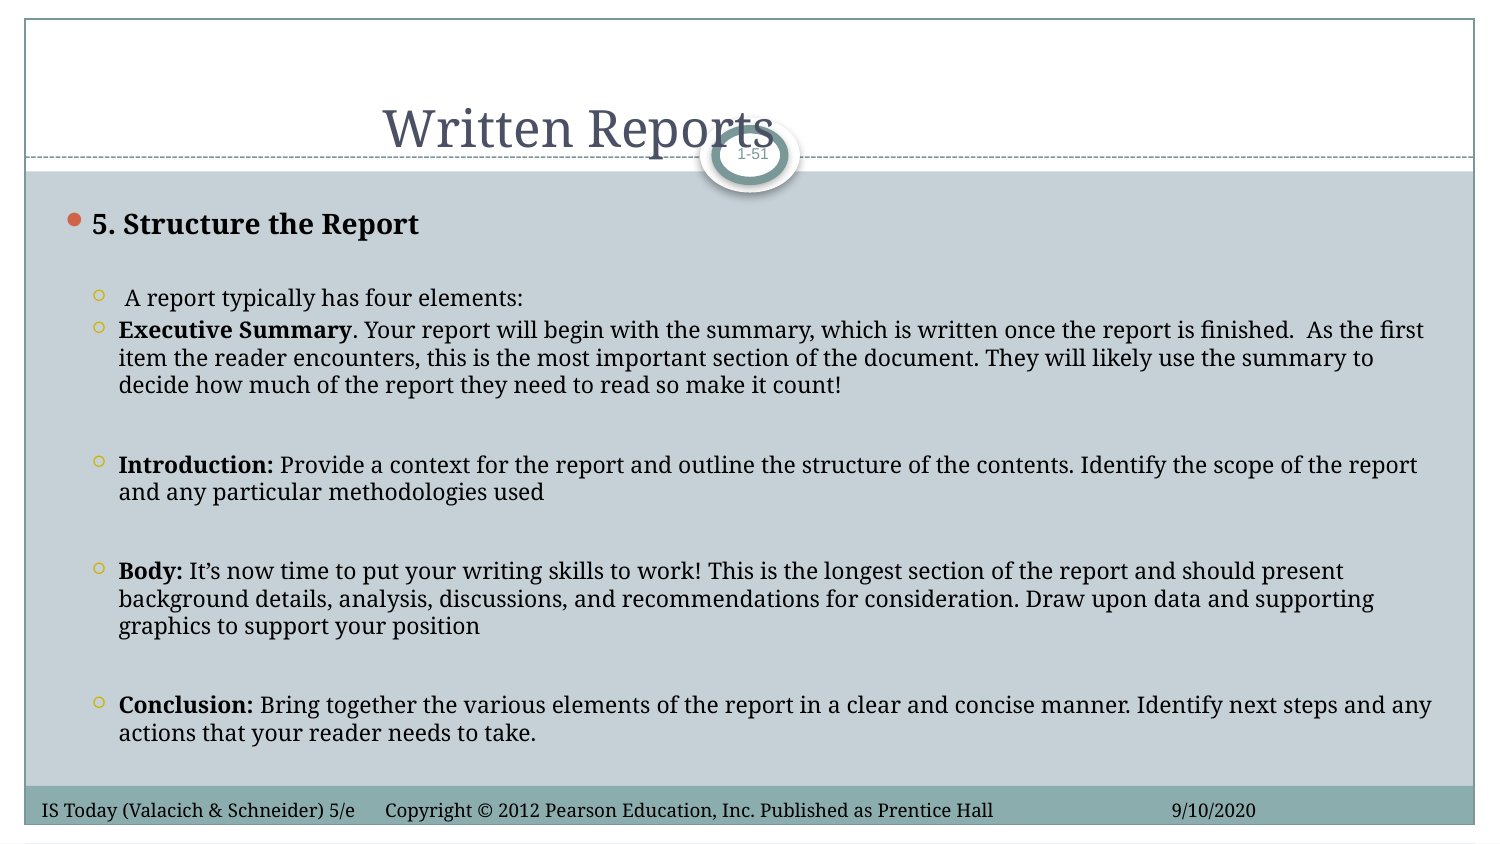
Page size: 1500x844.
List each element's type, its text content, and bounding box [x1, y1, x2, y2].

list 5. Structure the Report A report typically has four elements: Executive Summary. Your report will begin with the summary, which is written once the report is finished. As the first item the reader encounters, this is the most important section of the document. They will likely use the summary to decide how much of the report they need to read so make it count! Introduction: Provide a context for the report and outline the structure of the contents. Identify the scope of the report and any particular methodologies used Body: It’s now time to put your writing skills to work! This is the longest section of the report and should present background details, analysis, discussions, and recommendations for consideration. Draw upon data and supporting graphics to support your position Conclusion: Bring together the various elements of the report in a clear and concise manner. Identify next steps and any actions that your reader needs to take. [50, 198, 1460, 787]
title Written Reports [50, 3, 1109, 166]
slide_number 1-51 [715, 126, 791, 181]
